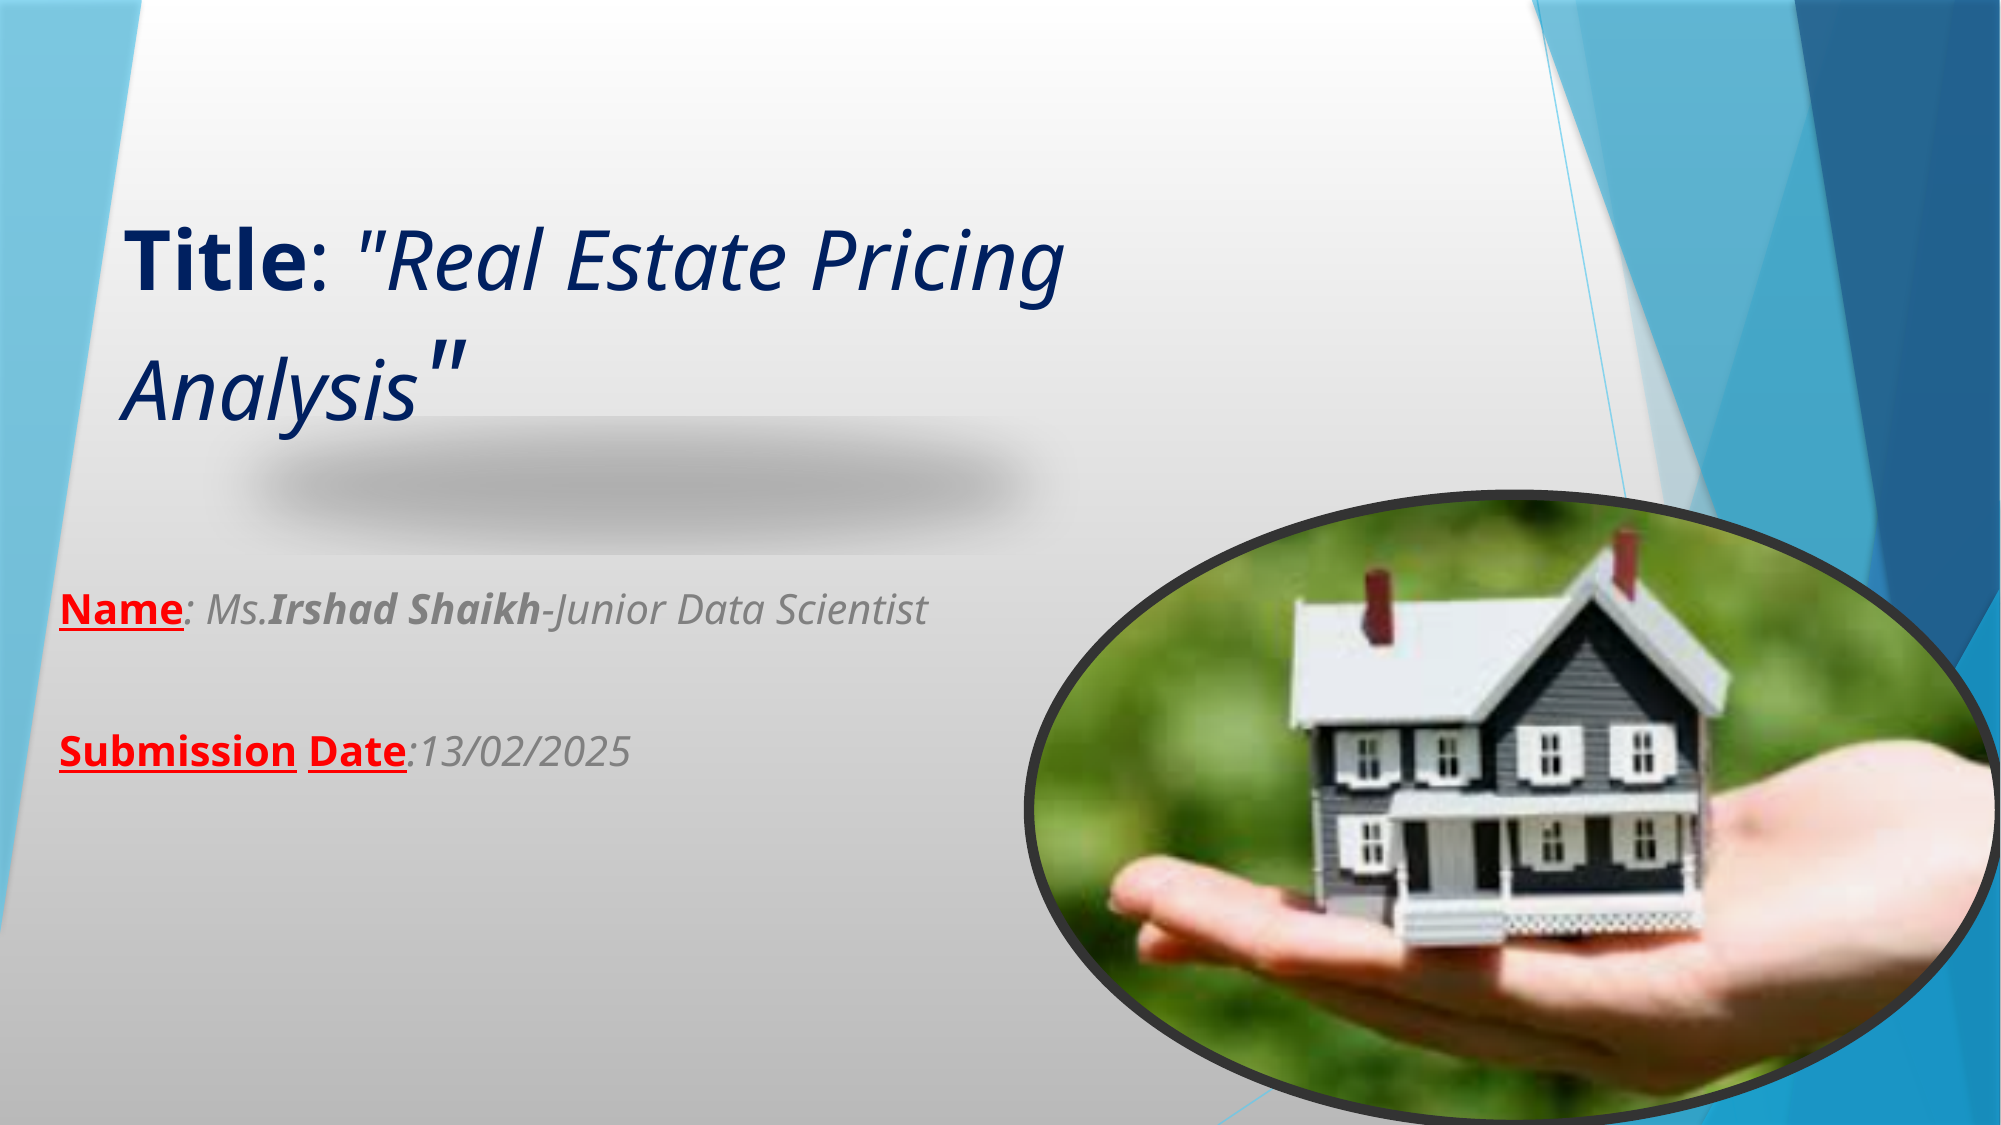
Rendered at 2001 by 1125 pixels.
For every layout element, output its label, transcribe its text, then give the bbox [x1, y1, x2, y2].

picture [1028, 494, 2000, 1125]
subtitle Name: Ms.Irshad Shaikh-Junior Data Scientist Submission Date:13/02/2025 [44, 504, 1023, 987]
title Title: "Real Estate Pricing Analysis" [109, 73, 1335, 450]
